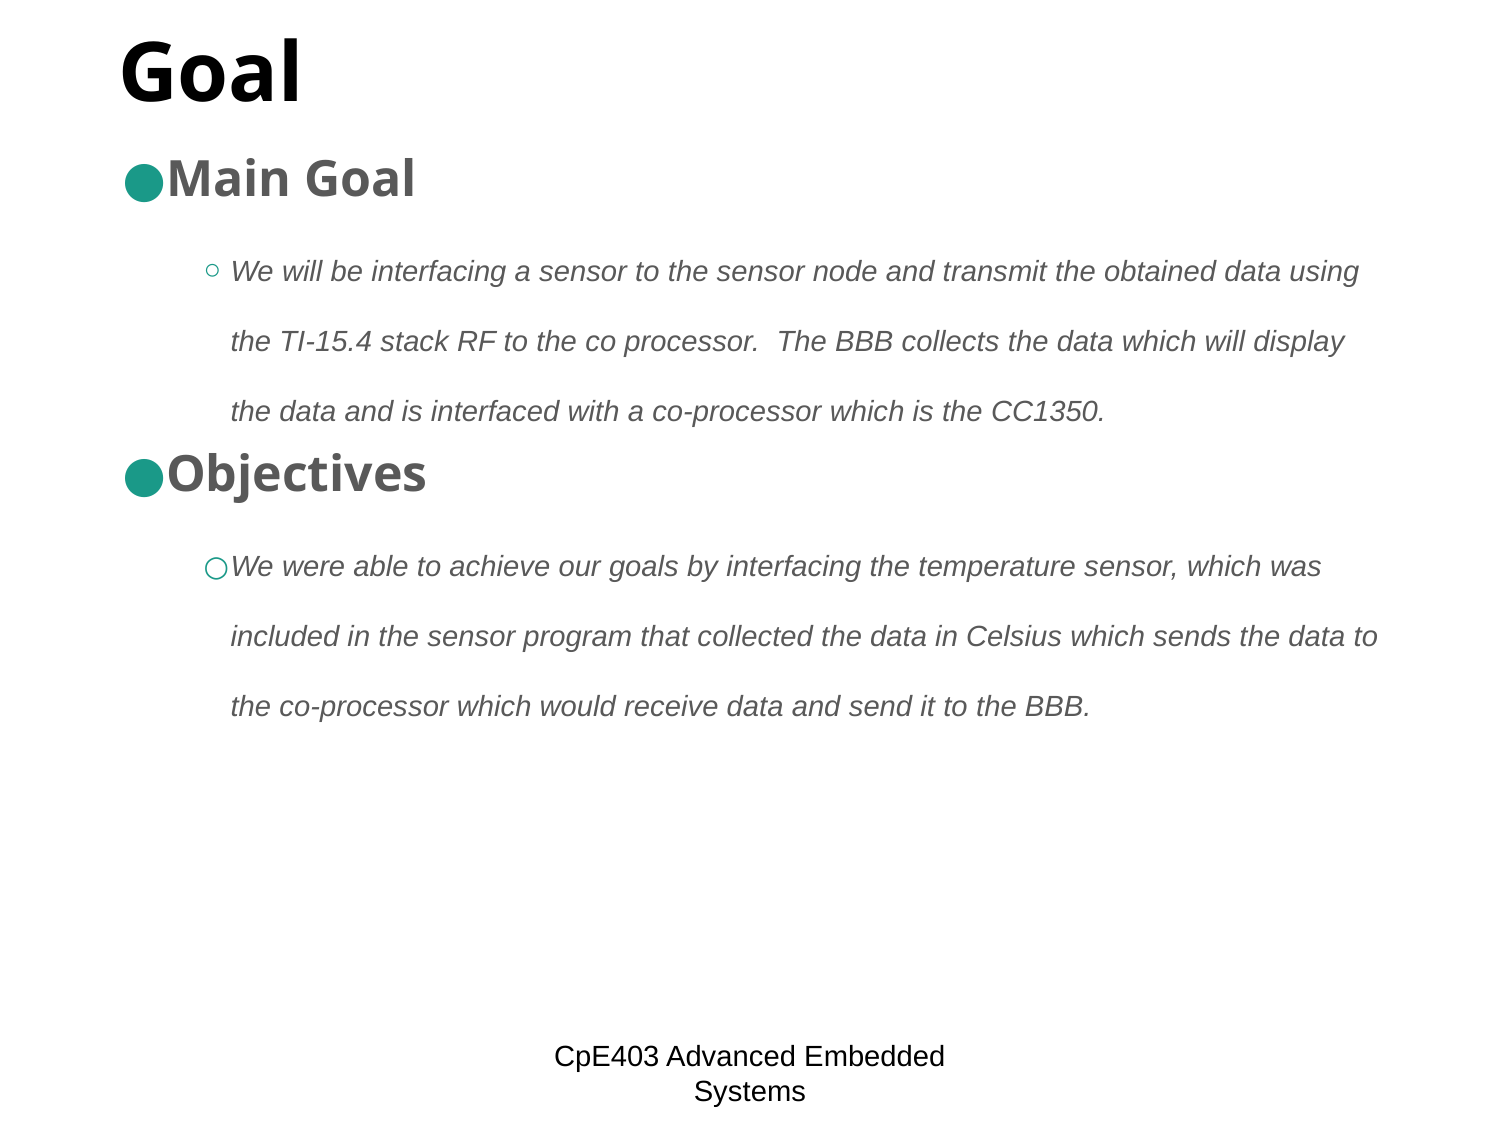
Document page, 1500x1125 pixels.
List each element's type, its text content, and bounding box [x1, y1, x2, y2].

list Main Goal We will be interfacing a sensor to the sensor node and transmit the obtained data using the TI-15.4 stack RF to the co processor. The BBB collects the data which will display the data and is interfaced with a co-processor which is the CC1350. Objectives We were able to achieve our goals by interfacing the temperature sensor, which was included in the sensor program that collected the data in Celsius which sends the data to the co-processor which would receive data and send it to the BBB. [103, 145, 1397, 1043]
title Goal [103, 22, 1397, 127]
footer CpE403 Advanced Embedded Systems [496, 1043, 1004, 1103]
